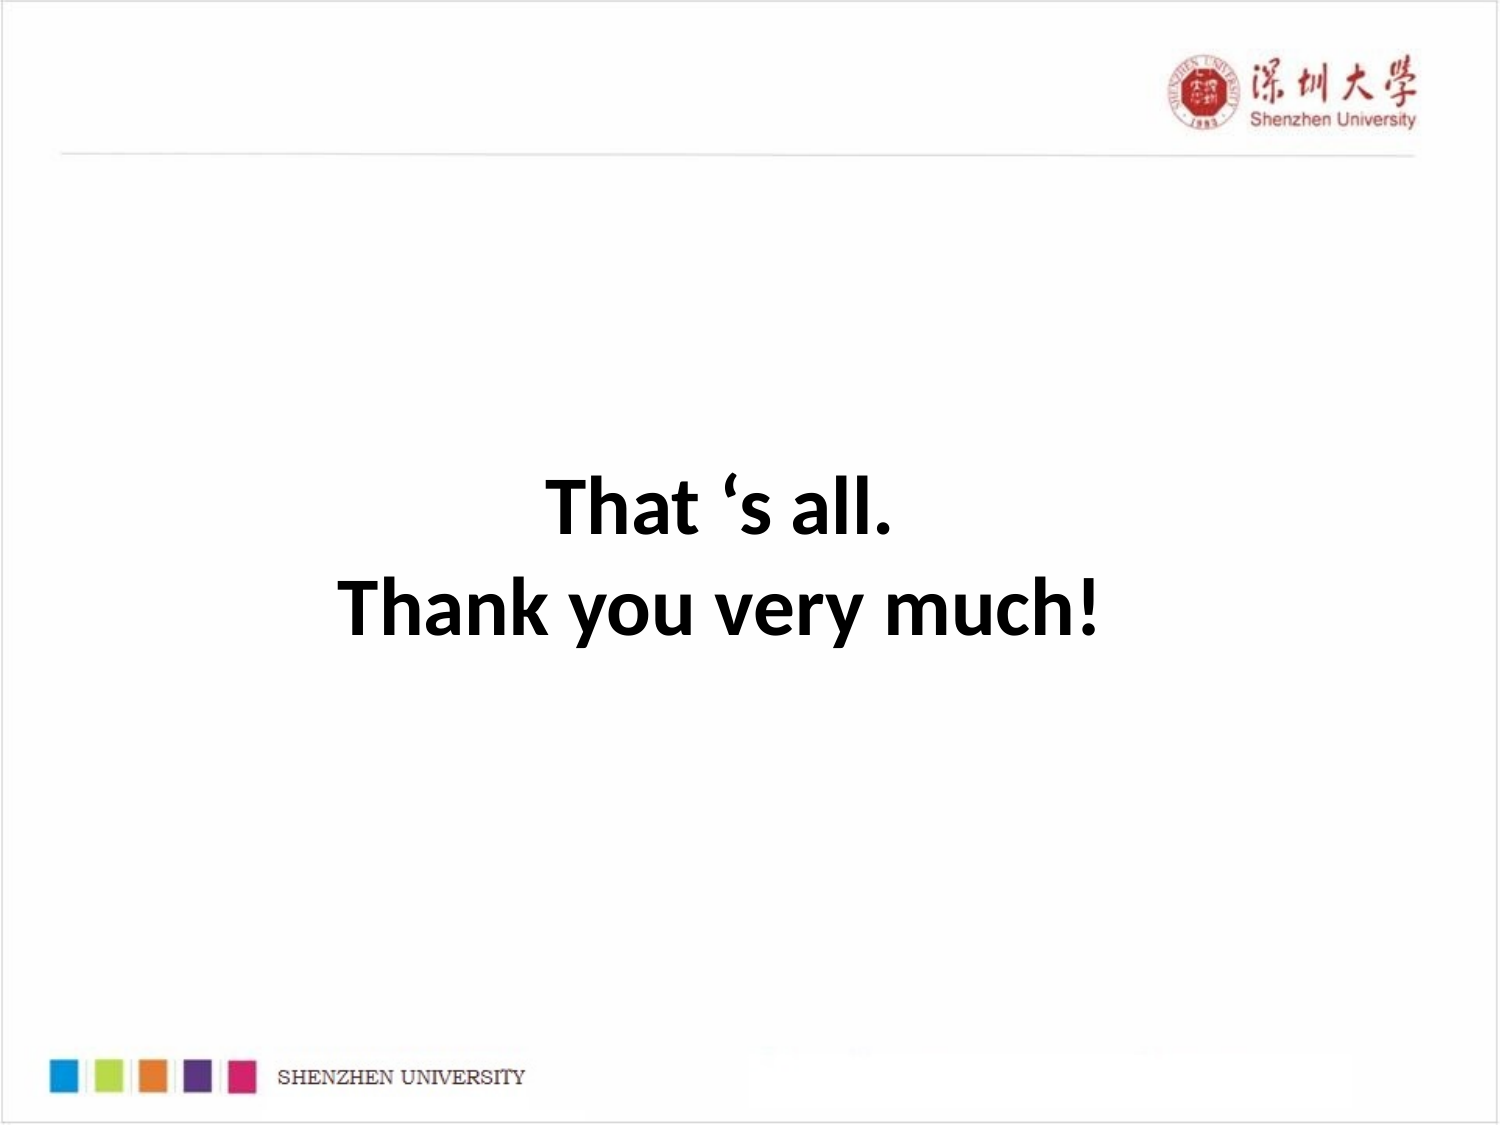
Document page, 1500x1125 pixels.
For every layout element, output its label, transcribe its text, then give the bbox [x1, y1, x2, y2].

picture [0, 0, 1500, 1125]
text_box That ‘s all. Thank you very much! [277, 444, 1164, 659]
